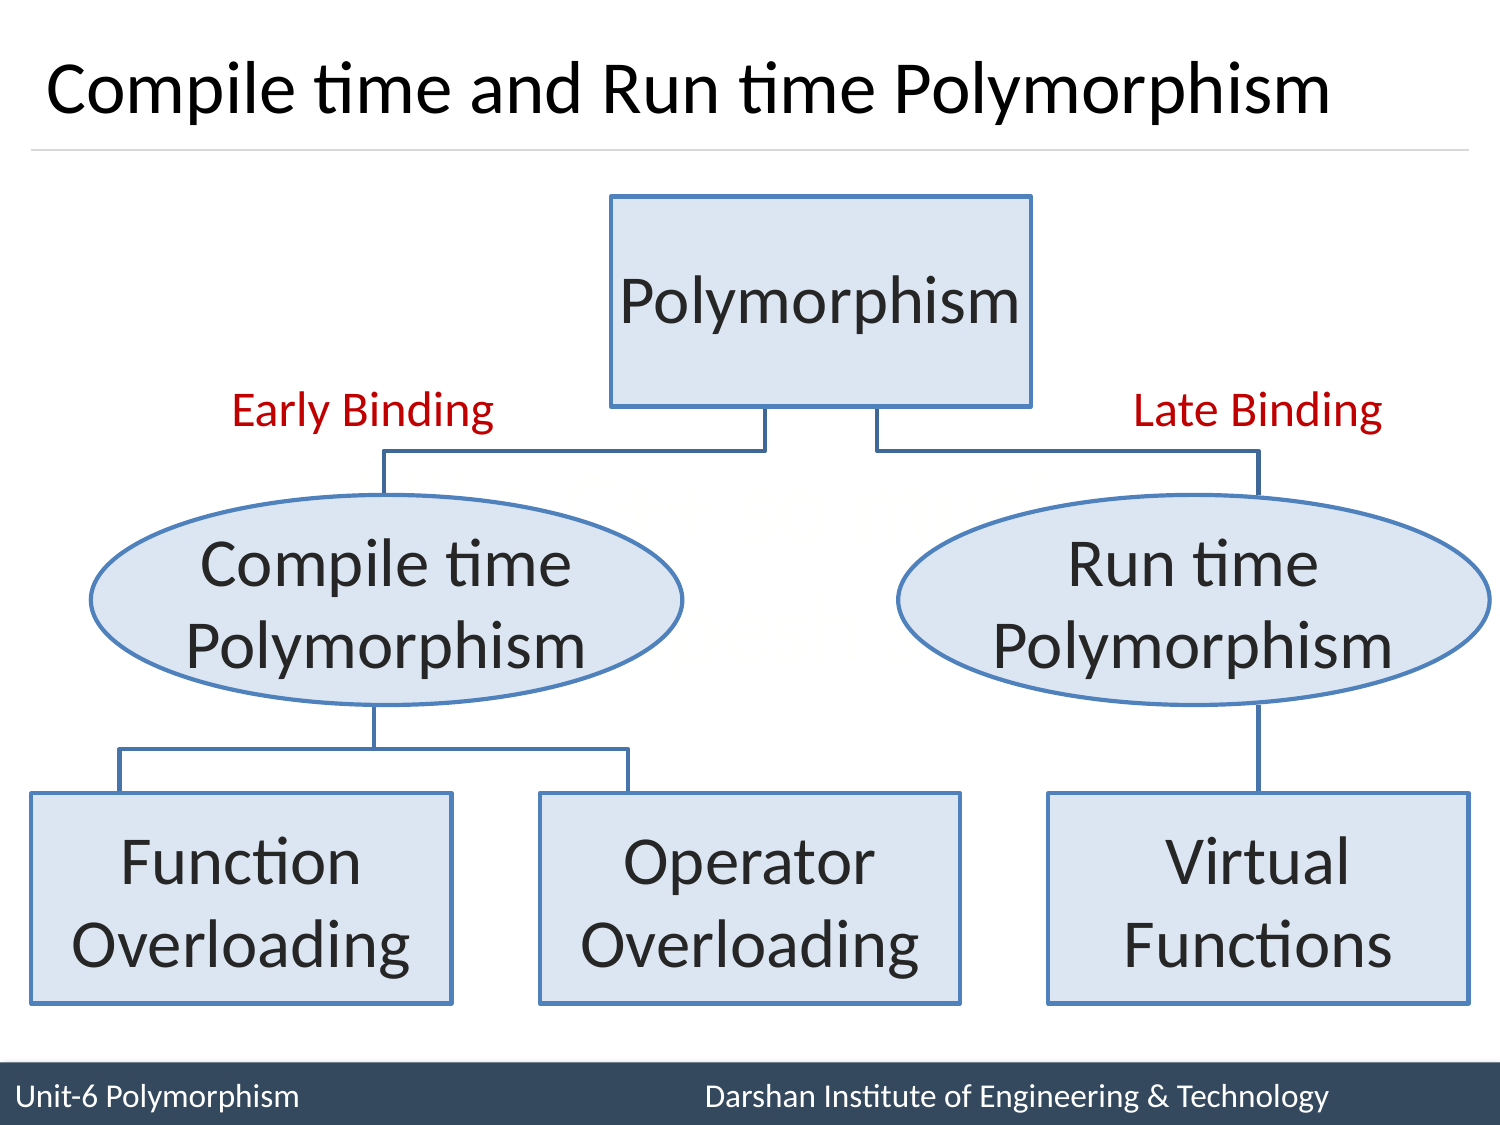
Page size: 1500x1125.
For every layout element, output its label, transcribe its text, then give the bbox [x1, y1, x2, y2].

text_box [117, 707, 376, 791]
text_box Function Overloading [29, 791, 454, 1006]
text_box [382, 409, 767, 492]
text_box Compile time Polymorphism [88, 492, 685, 708]
text_box Operator Overloading [538, 791, 962, 1006]
text_box [875, 409, 1261, 495]
text_box Early Binding [211, 373, 514, 440]
text_box Late Binding [1106, 373, 1410, 440]
text_box Run time Polymorphism [896, 492, 1492, 708]
text_box [1256, 705, 1261, 791]
text_box Polymorphism [609, 194, 1033, 409]
title Compile time and Run time Polymorphism [31, 17, 1469, 150]
text_box [376, 708, 630, 791]
text_box Virtual Functions [1046, 791, 1471, 1006]
